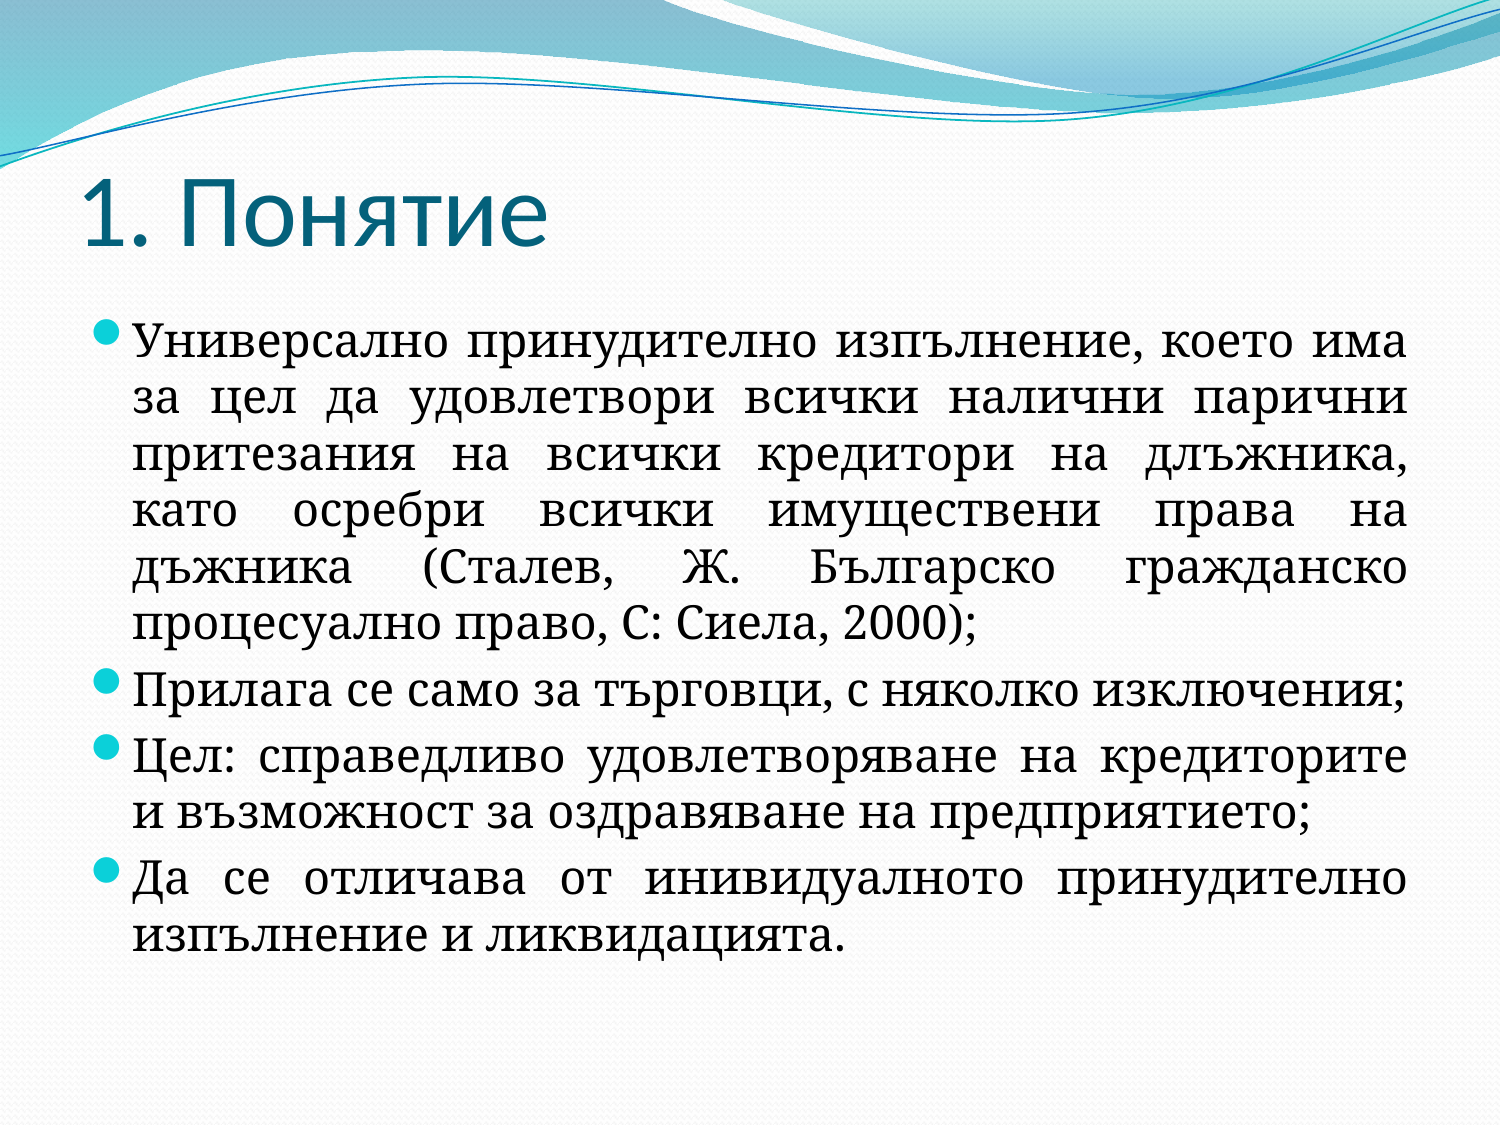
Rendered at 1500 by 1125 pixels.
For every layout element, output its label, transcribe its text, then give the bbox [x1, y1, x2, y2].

title 1. Понятие [75, 115, 1425, 268]
list Универсално принудително изпълнение, което има за цел да удовлетвори всички налични парични притезания на всички кредитори на длъжника, като осребри всички имуществени права на дъжника (Сталев, Ж. Българско гражданско процесуално право, С: Сиела, 2000); Прилага се само за търговци, с няколко изключения; Цел: справедливо удовлетворяване на кредиторите и възможност за оздравяване на предприятието; Да се отличава от инивидуалното принудително изпълнение и ликвидацията. [75, 302, 1425, 1038]
